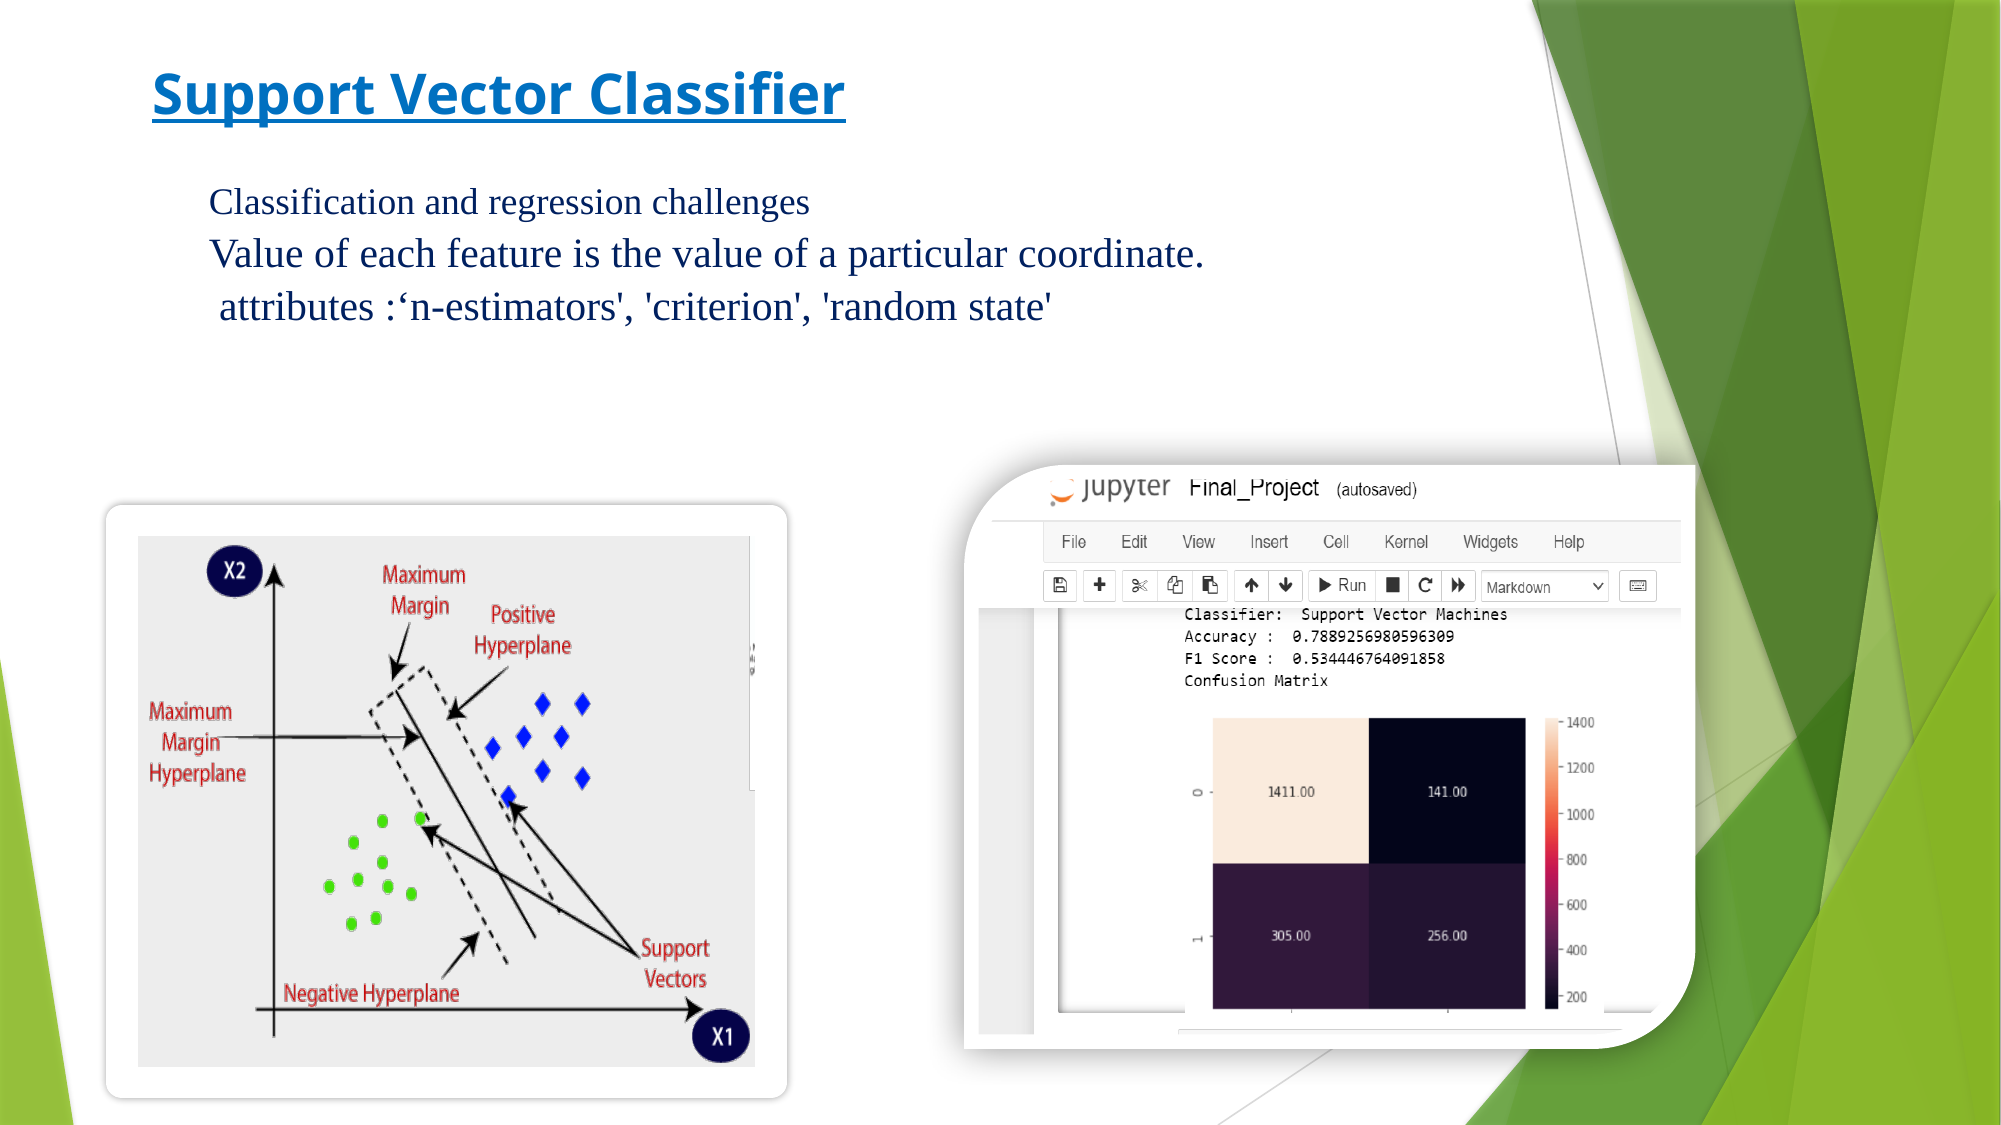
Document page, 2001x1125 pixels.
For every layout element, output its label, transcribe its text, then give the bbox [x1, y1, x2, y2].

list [136, 535, 756, 1068]
picture [970, 471, 1689, 1043]
title Support Vector Classifier Classification and regression challenges Value of each feature is the value of a particular coordinate. attributes :‘n-estimators', 'criterion', 'random state' [137, 45, 1863, 473]
